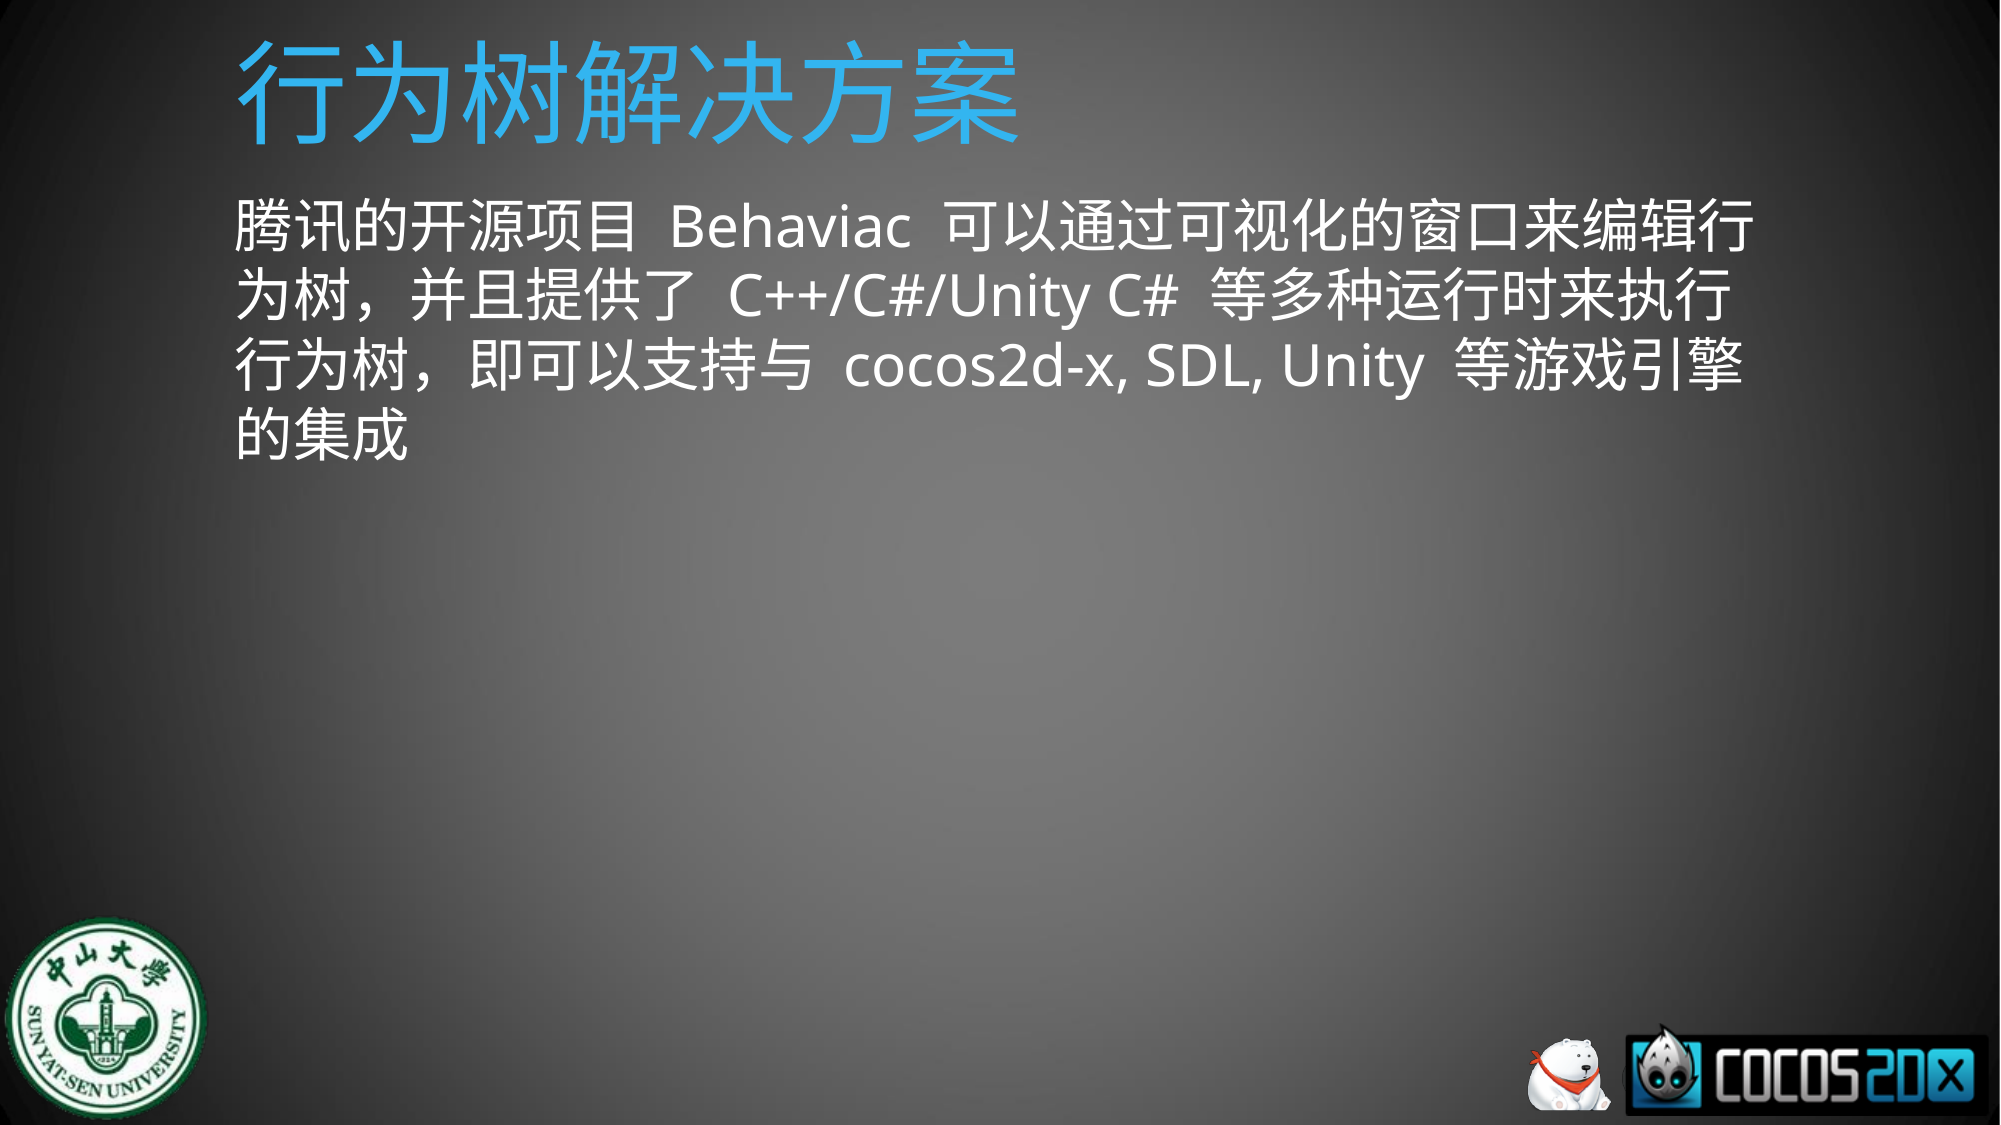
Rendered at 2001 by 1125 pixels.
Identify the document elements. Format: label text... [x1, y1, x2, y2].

text_box [1625, 1023, 1989, 1116]
title 行为树解决方案 [233, 20, 1111, 186]
text_box 腾讯的开源项目 Behaviac 可以通过可视化的窗口来编辑行为树，并且提供了 C++/C#/Unity C# 等多种运行时来执行行为树，即可以支持与 cocos2d-x, SDL, Unity 等游戏引擎的集成 [233, 186, 1791, 469]
text_box [1519, 1034, 1625, 1115]
picture [0, 0, 2000, 1125]
text_box [0, 905, 260, 1125]
